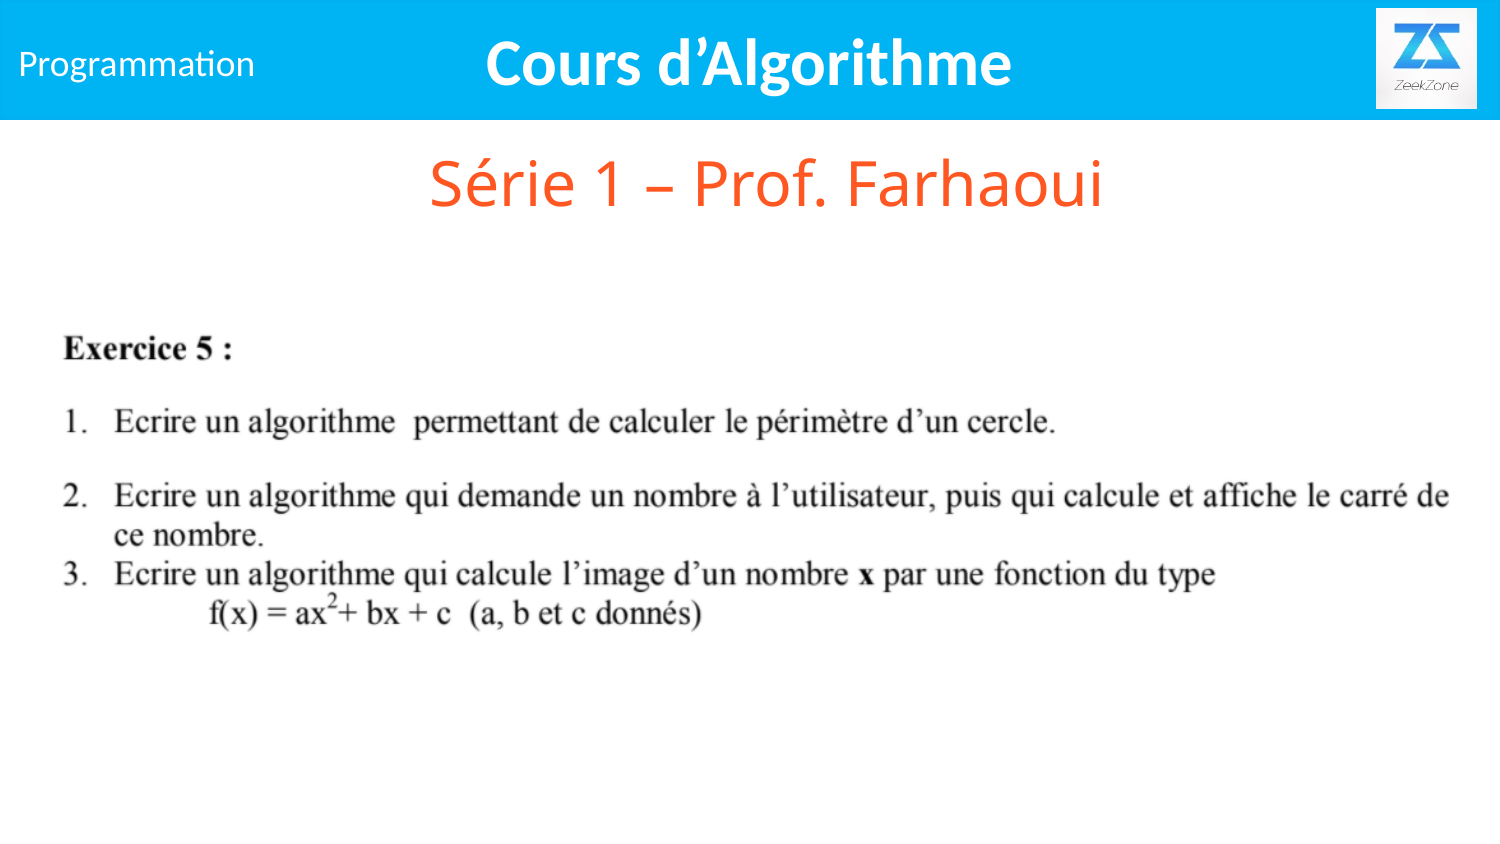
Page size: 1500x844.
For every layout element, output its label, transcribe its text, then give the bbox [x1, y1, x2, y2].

picture [1377, 9, 1476, 108]
picture [56, 330, 1477, 665]
title Série 1 – Prof. Farhaoui [15, 129, 1482, 224]
text_box Cours d’Algorithme [0, 0, 1500, 118]
text_box Programmation [3, 30, 274, 92]
